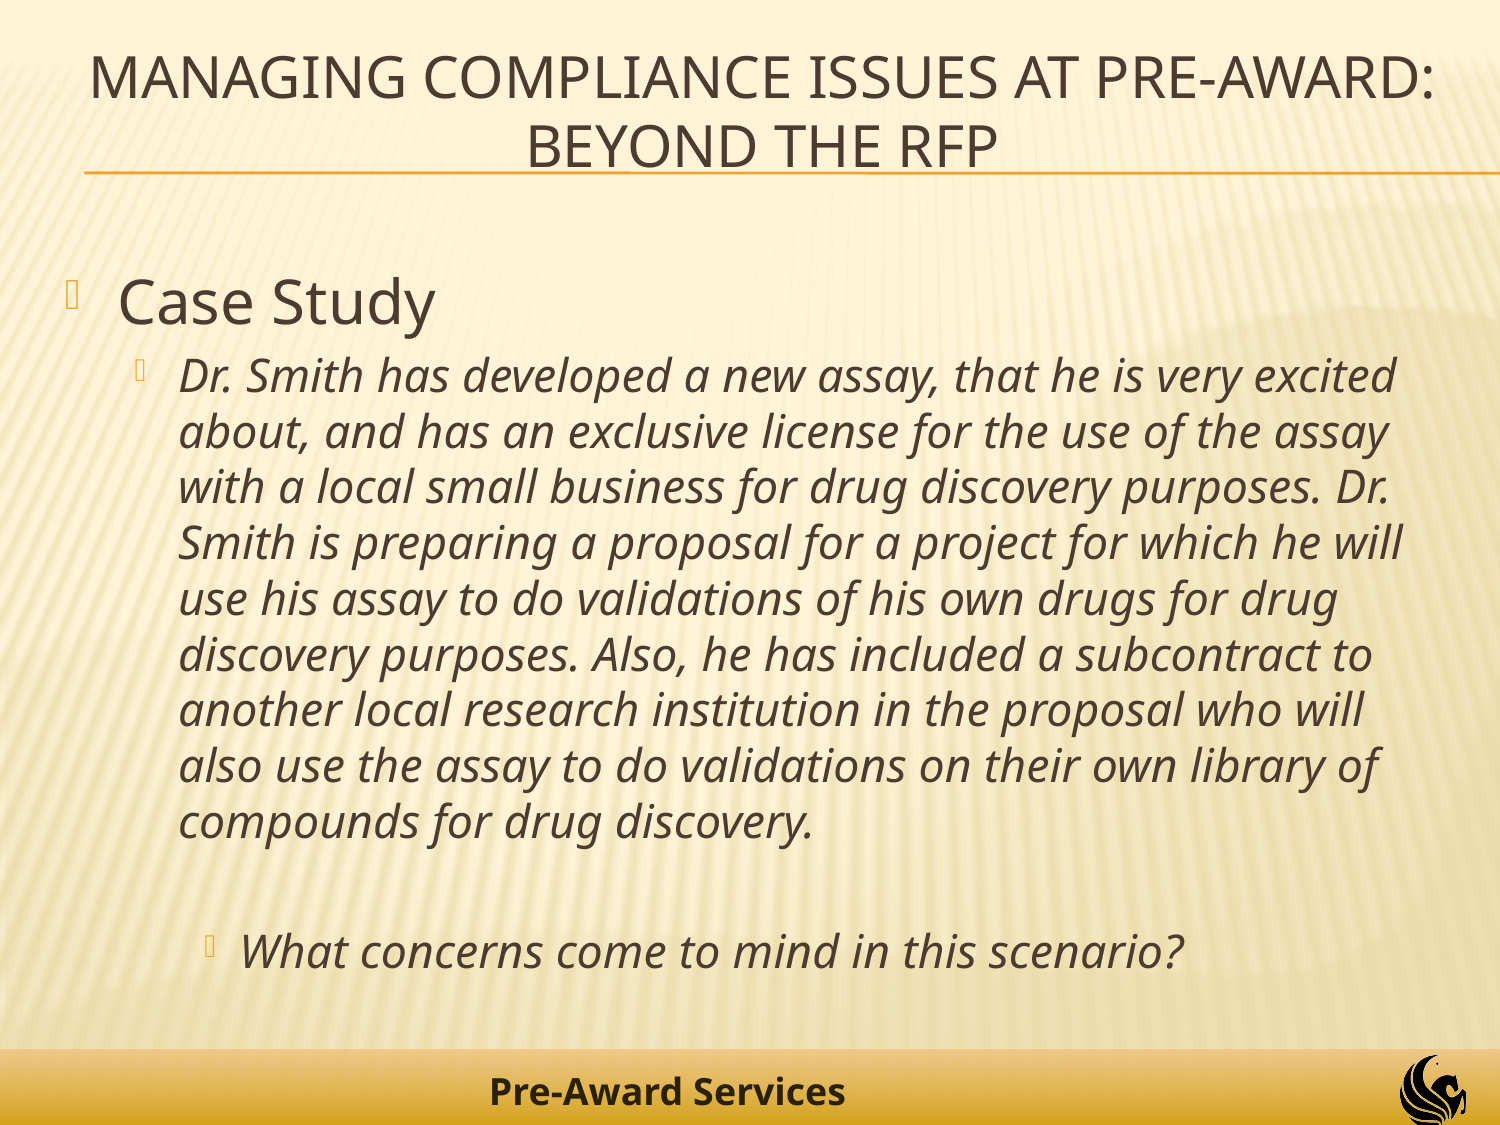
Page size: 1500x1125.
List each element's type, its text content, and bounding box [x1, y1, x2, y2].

list Case Study Dr. Smith has developed a new assay, that he is very excited about, and has an exclusive license for the use of the assay with a local small business for drug discovery purposes. Dr. Smith is preparing a proposal for a project for which he will use his assay to do validations of his own drugs for drug discovery purposes. Also, he has included a subcontract to another local research institution in the proposal who will also use the assay to do validations on their own library of compounds for drug discovery. What concerns come to mind in this scenario? [50, 254, 1475, 998]
text_box Pre-Award Services [474, 1060, 862, 1121]
title Managing Compliance Issues at Pre-Award: Beyond the RFP [50, 40, 1475, 179]
slide_number 13 [1350, 1061, 1475, 1103]
